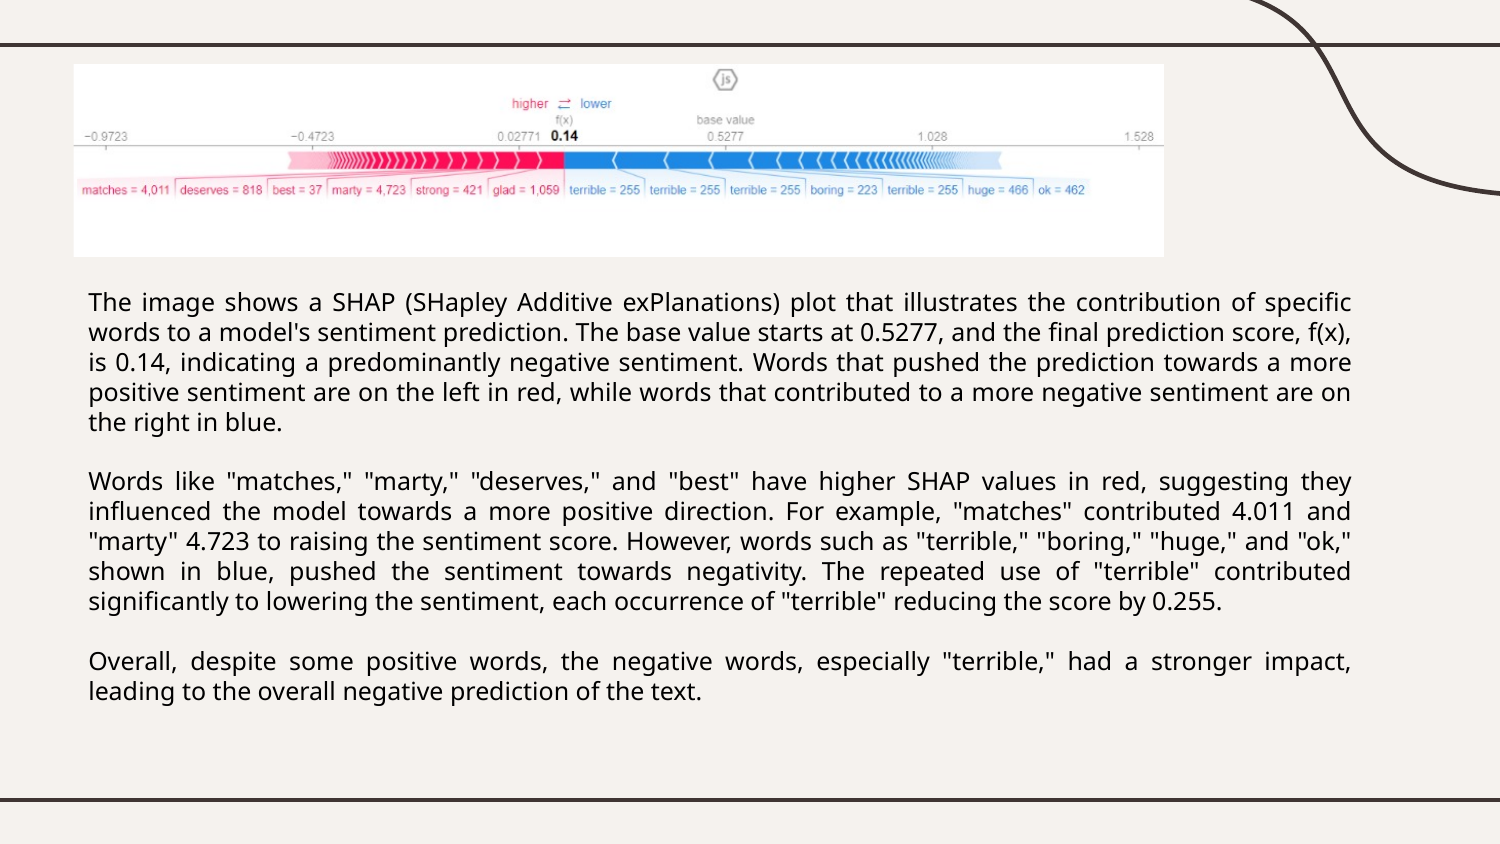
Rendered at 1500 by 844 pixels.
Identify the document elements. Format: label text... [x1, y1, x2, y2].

picture [73, 63, 1165, 258]
text_box The image shows a SHAP (SHapley Additive exPlanations) plot that illustrates the contribution of specific words to a model's sentiment prediction. The base value starts at 0.5277, and the final prediction score, f(x), is 0.14, indicating a predominantly negative sentiment. Words that pushed the prediction towards a more positive sentiment are on the left in red, while words that contributed to a more negative sentiment are on the right in blue. Words like "matches," "marty," "deserves," and "best" have higher SHAP values in red, suggesting they influenced the model towards a more positive direction. For example, "matches" contributed 4.011 and "marty" 4.723 to raising the sentiment score. However, words such as "terrible," "boring," "huge," and "ok," shown in blue, pushed the sentiment towards negativity. The repeated use of "terrible" contributed significantly to lowering the sentiment, each occurrence of "terrible" reducing the score by 0.255. Overall, despite some positive words, the negative words, especially "terrible," had a stronger impact, leading to the overall negative prediction of the text. [73, 278, 1369, 713]
